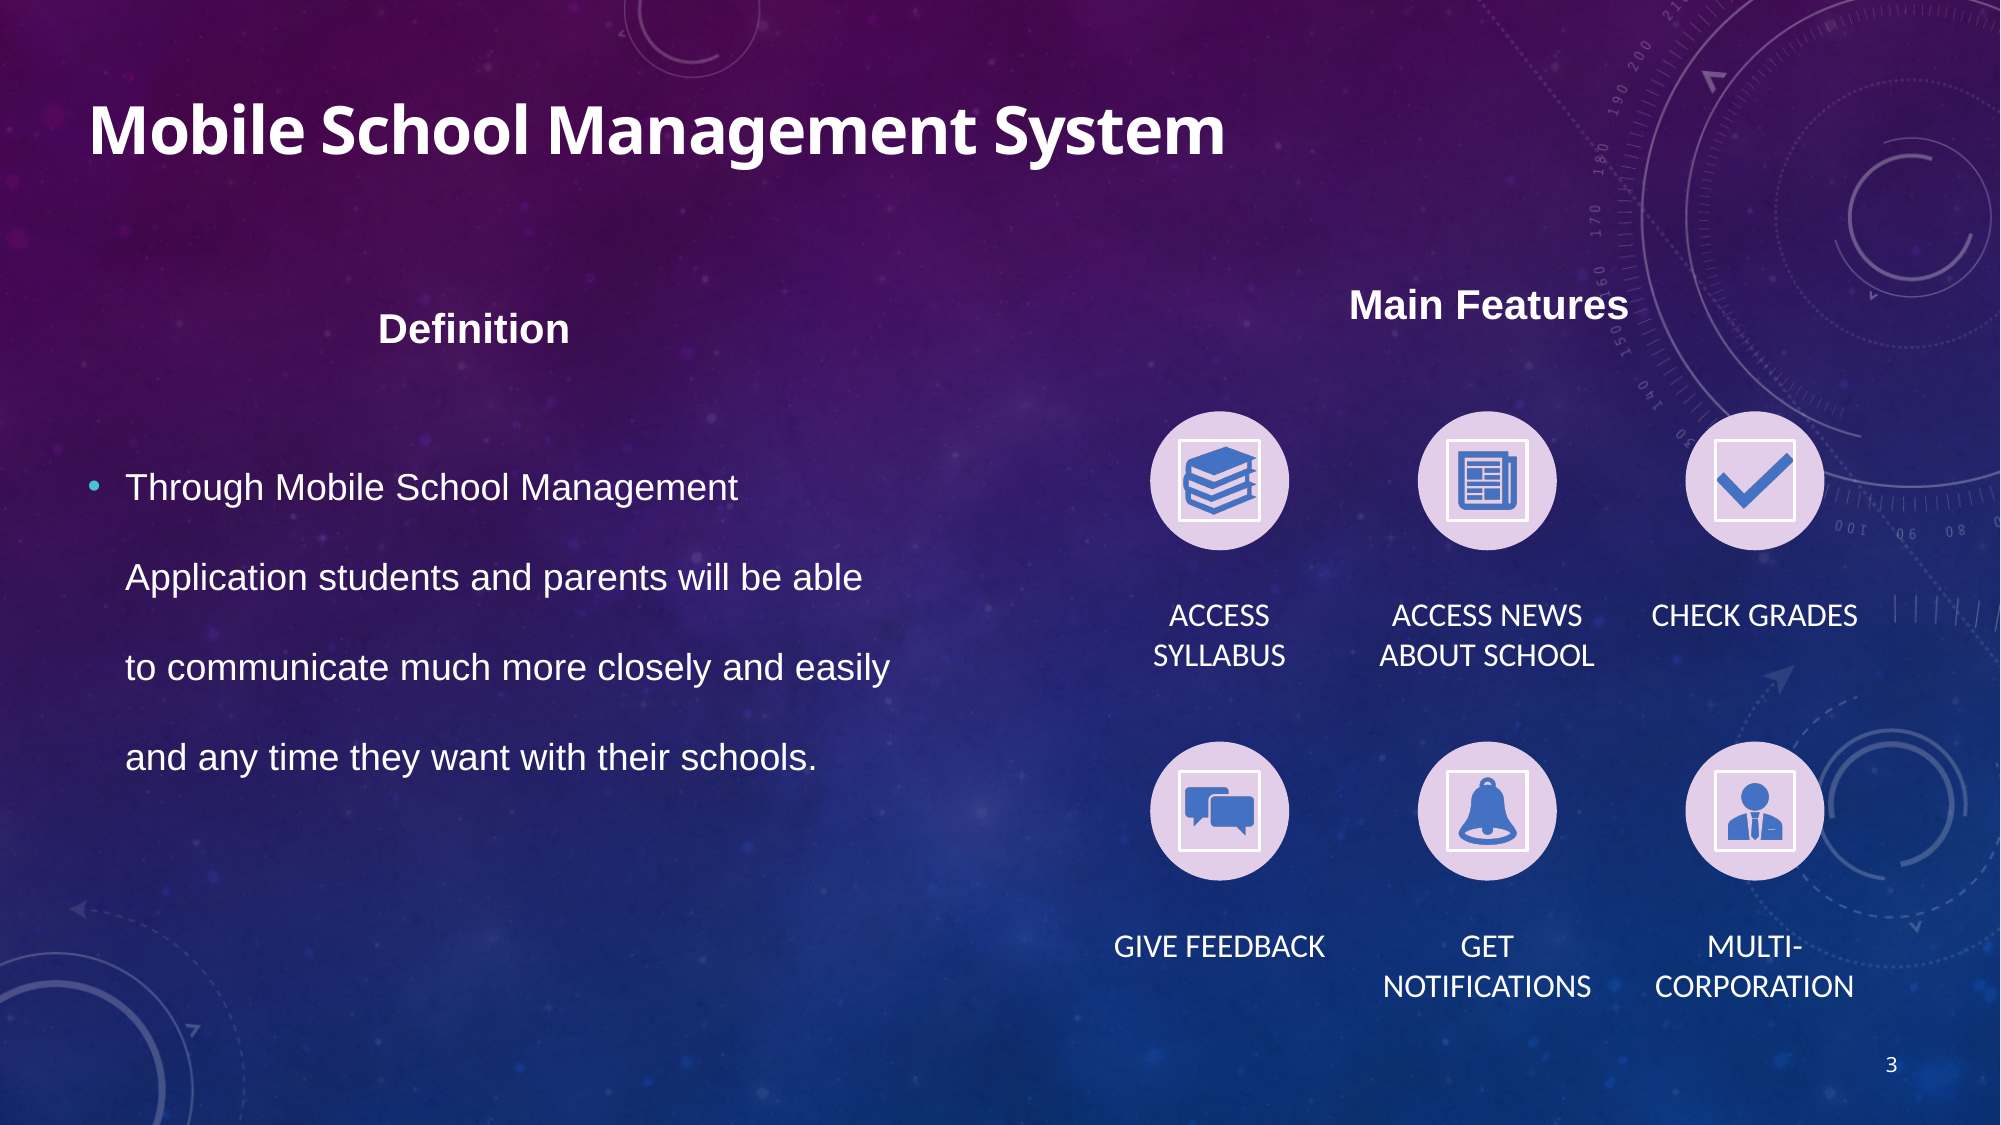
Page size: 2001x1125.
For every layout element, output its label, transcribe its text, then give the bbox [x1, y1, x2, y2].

text_box Definition [51, 300, 898, 436]
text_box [1061, 410, 1913, 1016]
text_box Mobile School Management System [72, 89, 1913, 177]
text_box Main Features [1066, 275, 1913, 410]
text_box Through Mobile School Management Application students and parents will be able to communicate much more closely and easily and any time they want with their schools. [72, 410, 919, 1016]
text_box 3 [1845, 1035, 1913, 1096]
picture [0, 0, 2001, 1125]
